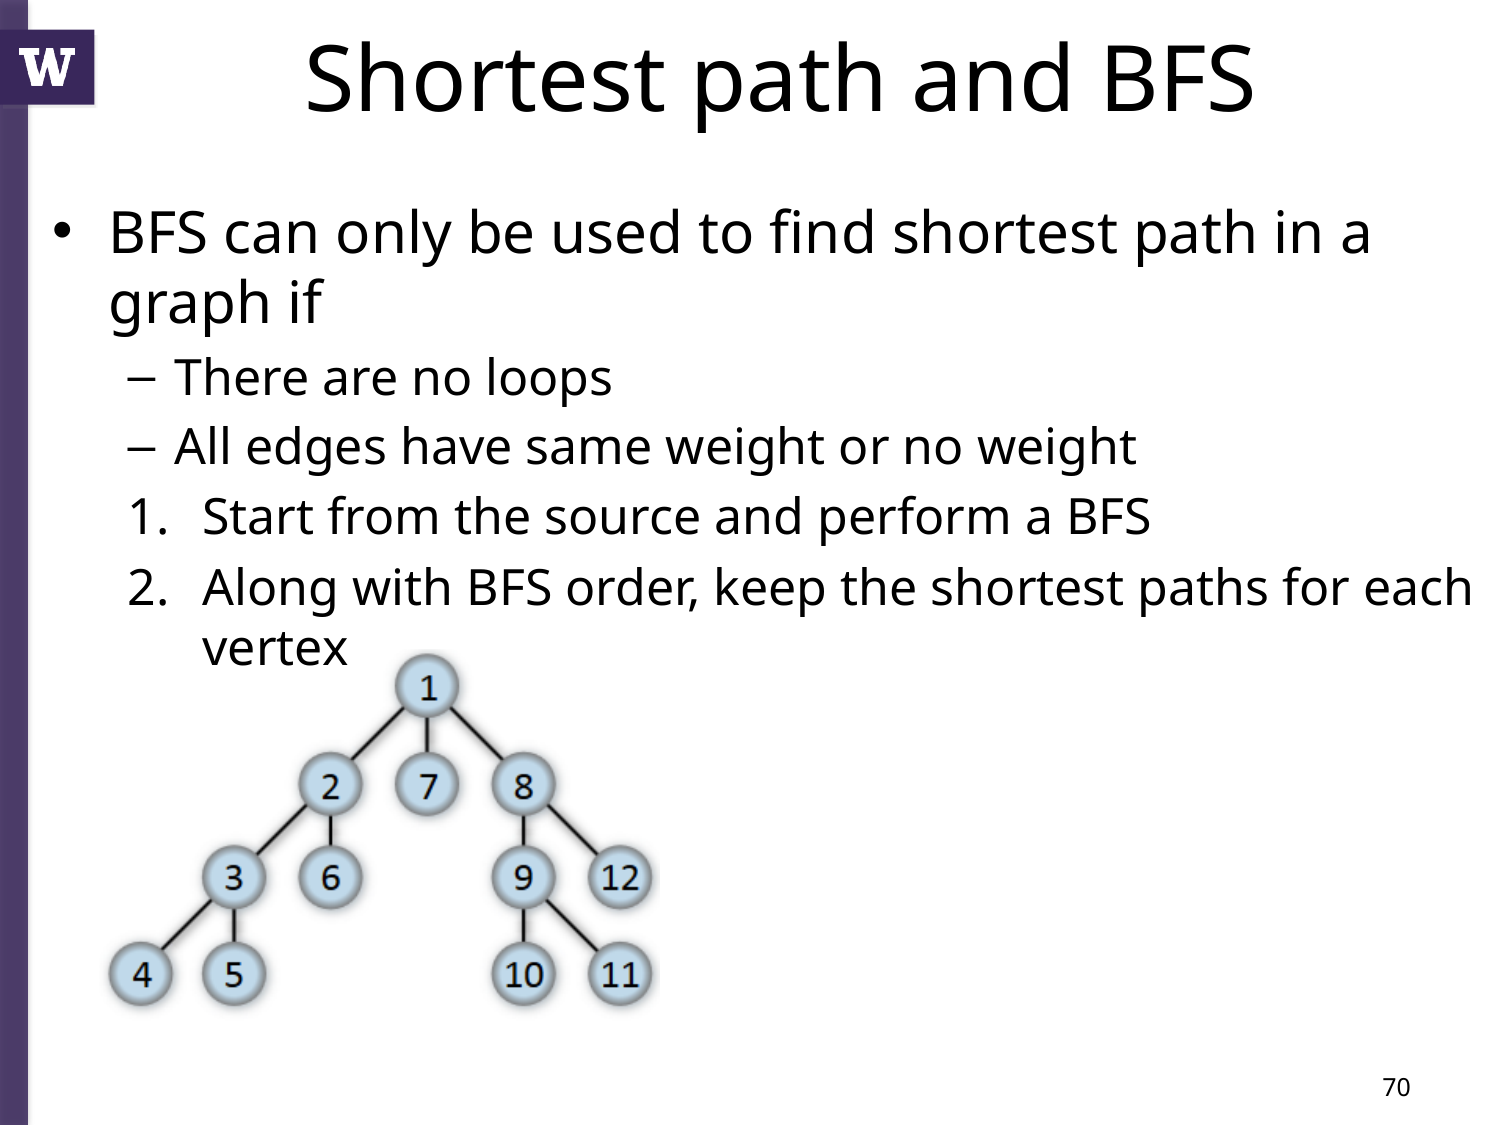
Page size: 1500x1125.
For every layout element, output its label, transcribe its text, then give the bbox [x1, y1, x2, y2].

picture [99, 649, 660, 1023]
picture [19, 48, 75, 86]
title Shortest path and BFS [75, 12, 1488, 138]
slide_number 70 [1312, 1074, 1427, 1103]
list BFS can only be used to find shortest path in a graph if There are no loops All edges have same weight or no weight Start from the source and perform a BFS Along with BFS order, keep the shortest paths for each vertex [37, 187, 1500, 1050]
